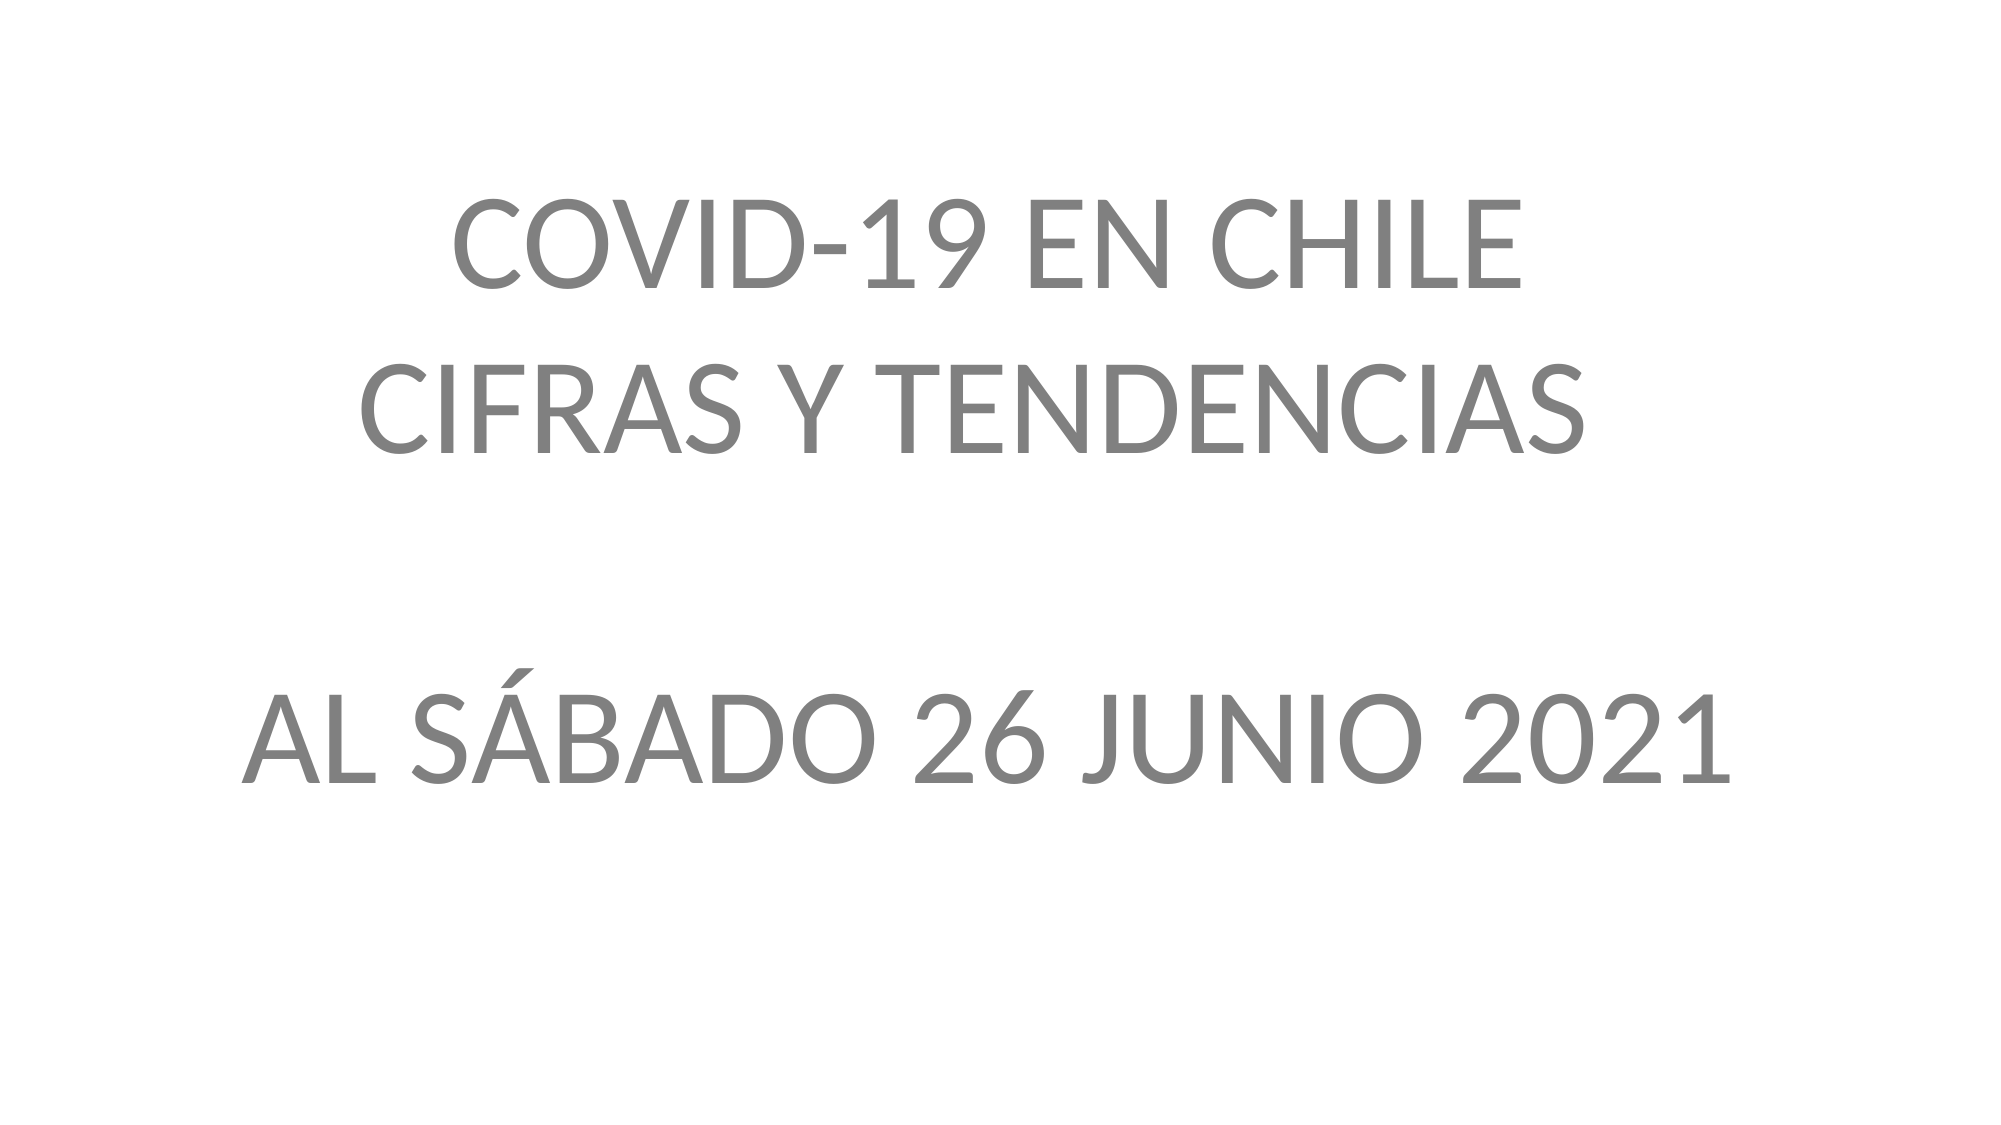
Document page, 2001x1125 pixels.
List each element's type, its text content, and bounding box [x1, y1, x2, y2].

text_box COVID-19 EN CHILE CIFRAS Y TENDENCIAS AL SÁBADO 26 JUNIO 2021 [226, 143, 1753, 819]
